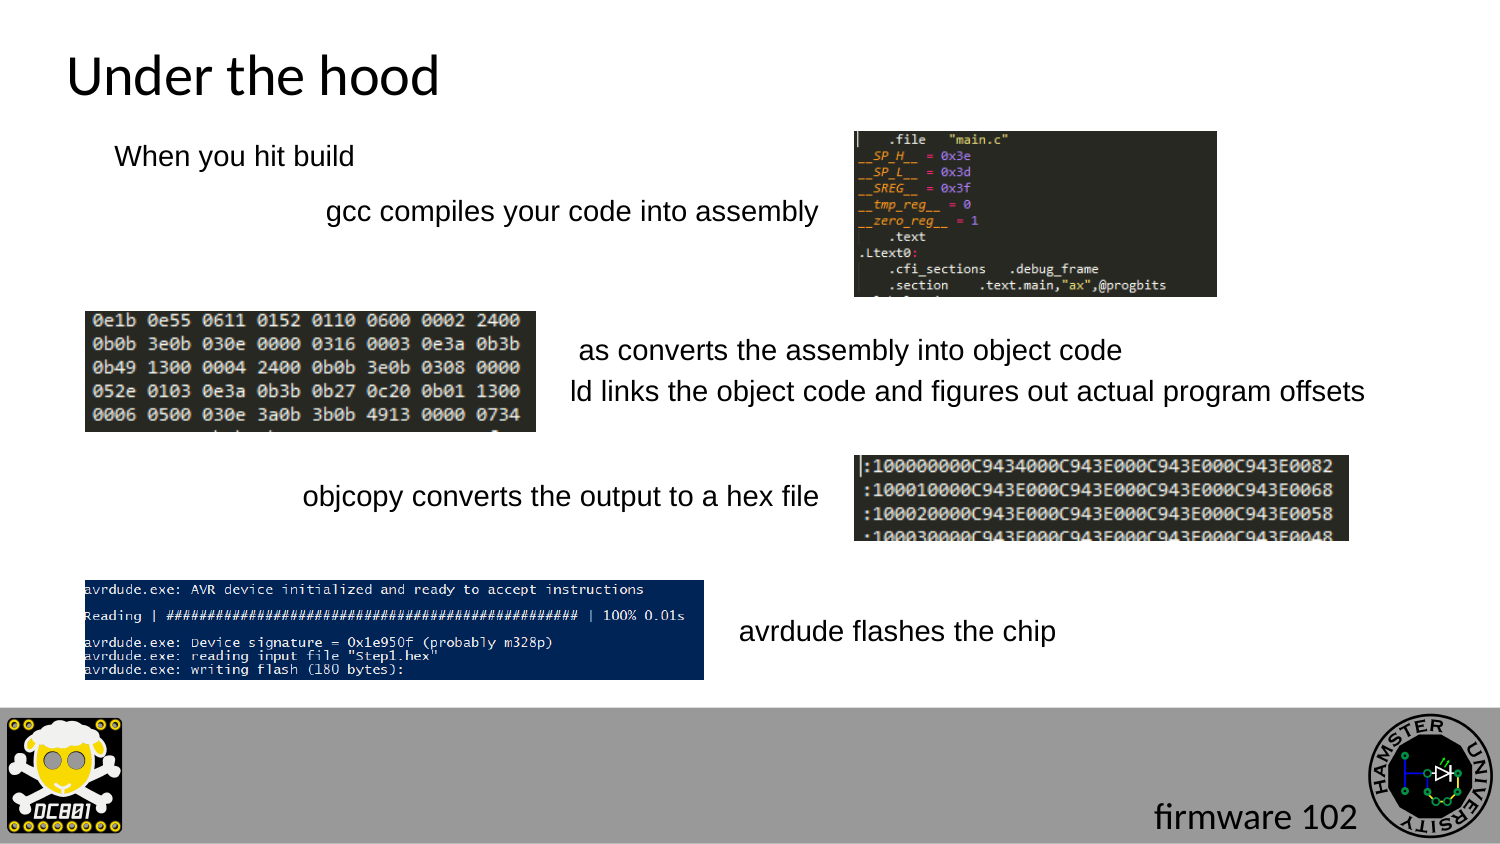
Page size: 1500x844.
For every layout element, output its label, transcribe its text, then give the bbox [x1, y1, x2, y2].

text_box gcc compiles your code into assembly [311, 185, 835, 235]
text_box as converts the assembly into object code [563, 323, 1139, 364]
text_box firmware 102 [1139, 776, 1357, 830]
picture [1362, 707, 1500, 844]
picture [84, 311, 536, 433]
text_box avrdude flashes the chip [724, 604, 1081, 655]
title Under the hood [51, 21, 1449, 112]
text_box [0, 707, 1360, 844]
text_box objcopy converts the output to a hex file [288, 469, 836, 520]
text_box ld links the object code and figures out actual program offsets [555, 364, 1396, 415]
picture [854, 455, 1349, 541]
picture [0, 712, 130, 839]
picture [854, 130, 1217, 297]
text_box When you hit build [99, 129, 371, 180]
picture [84, 580, 704, 680]
